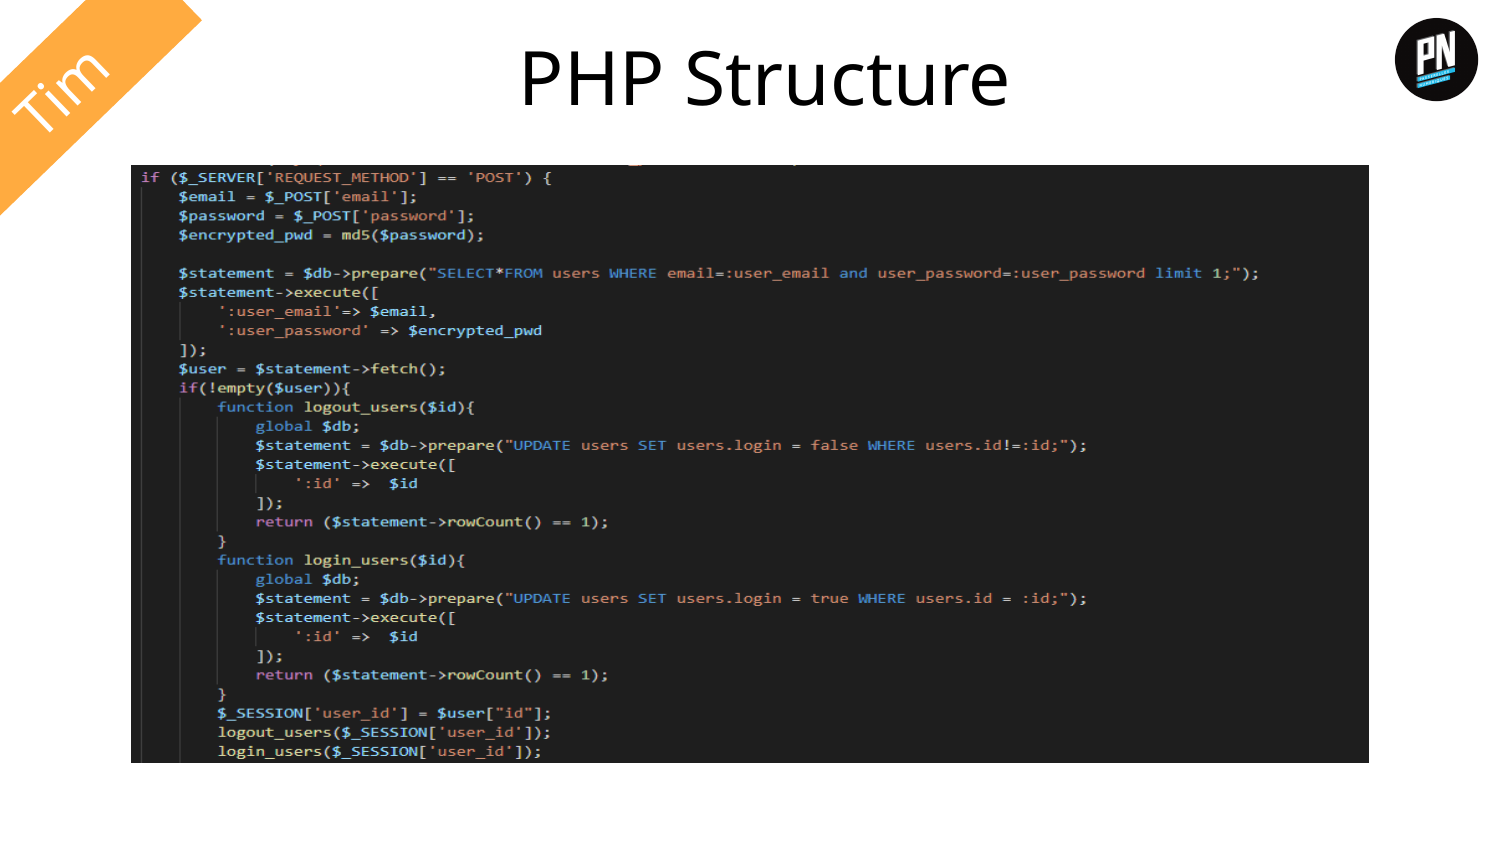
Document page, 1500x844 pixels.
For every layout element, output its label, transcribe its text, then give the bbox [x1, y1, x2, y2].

text_box PHP Structure [504, 23, 1070, 128]
picture [1394, 17, 1479, 102]
text_box Tim [0, 0, 205, 219]
picture [131, 165, 1369, 763]
